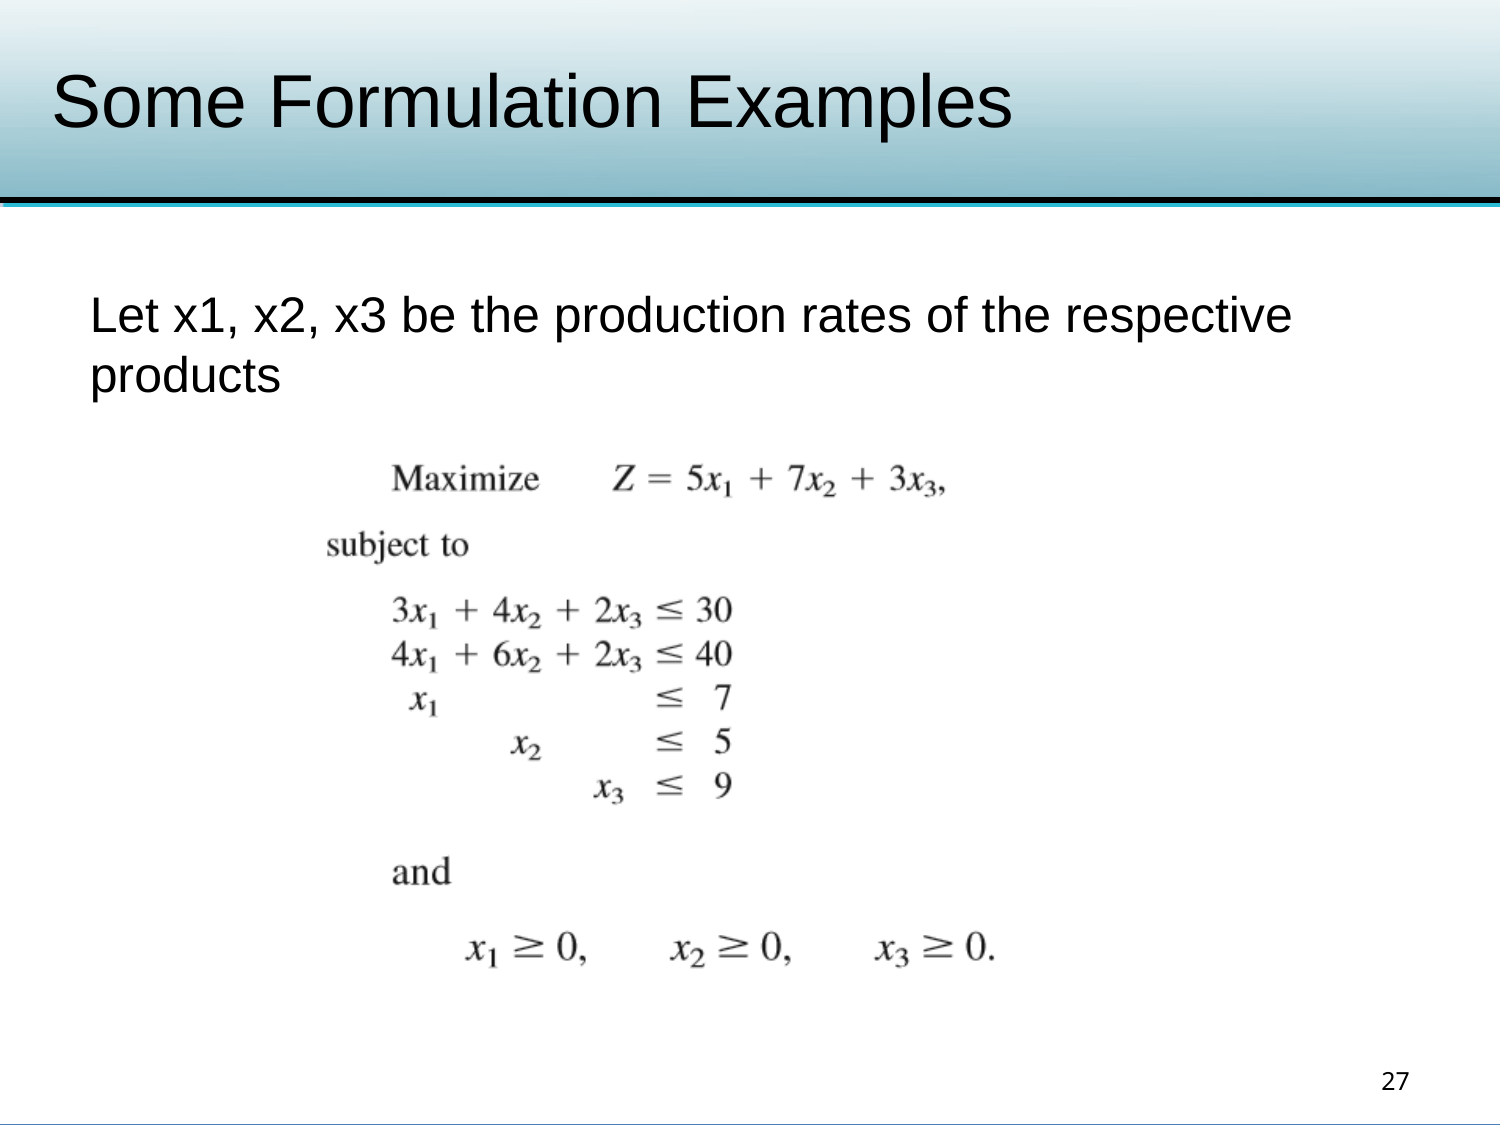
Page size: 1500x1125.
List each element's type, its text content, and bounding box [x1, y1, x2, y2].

picture [312, 437, 1018, 832]
picture [0, 203, 1500, 207]
text_box Let x1, x2, x3 be the production rates of the respective products [74, 274, 1425, 410]
picture [362, 849, 1038, 987]
slide_number 27 [1074, 1052, 1425, 1113]
title Some Formulation Examples [0, 0, 1500, 199]
